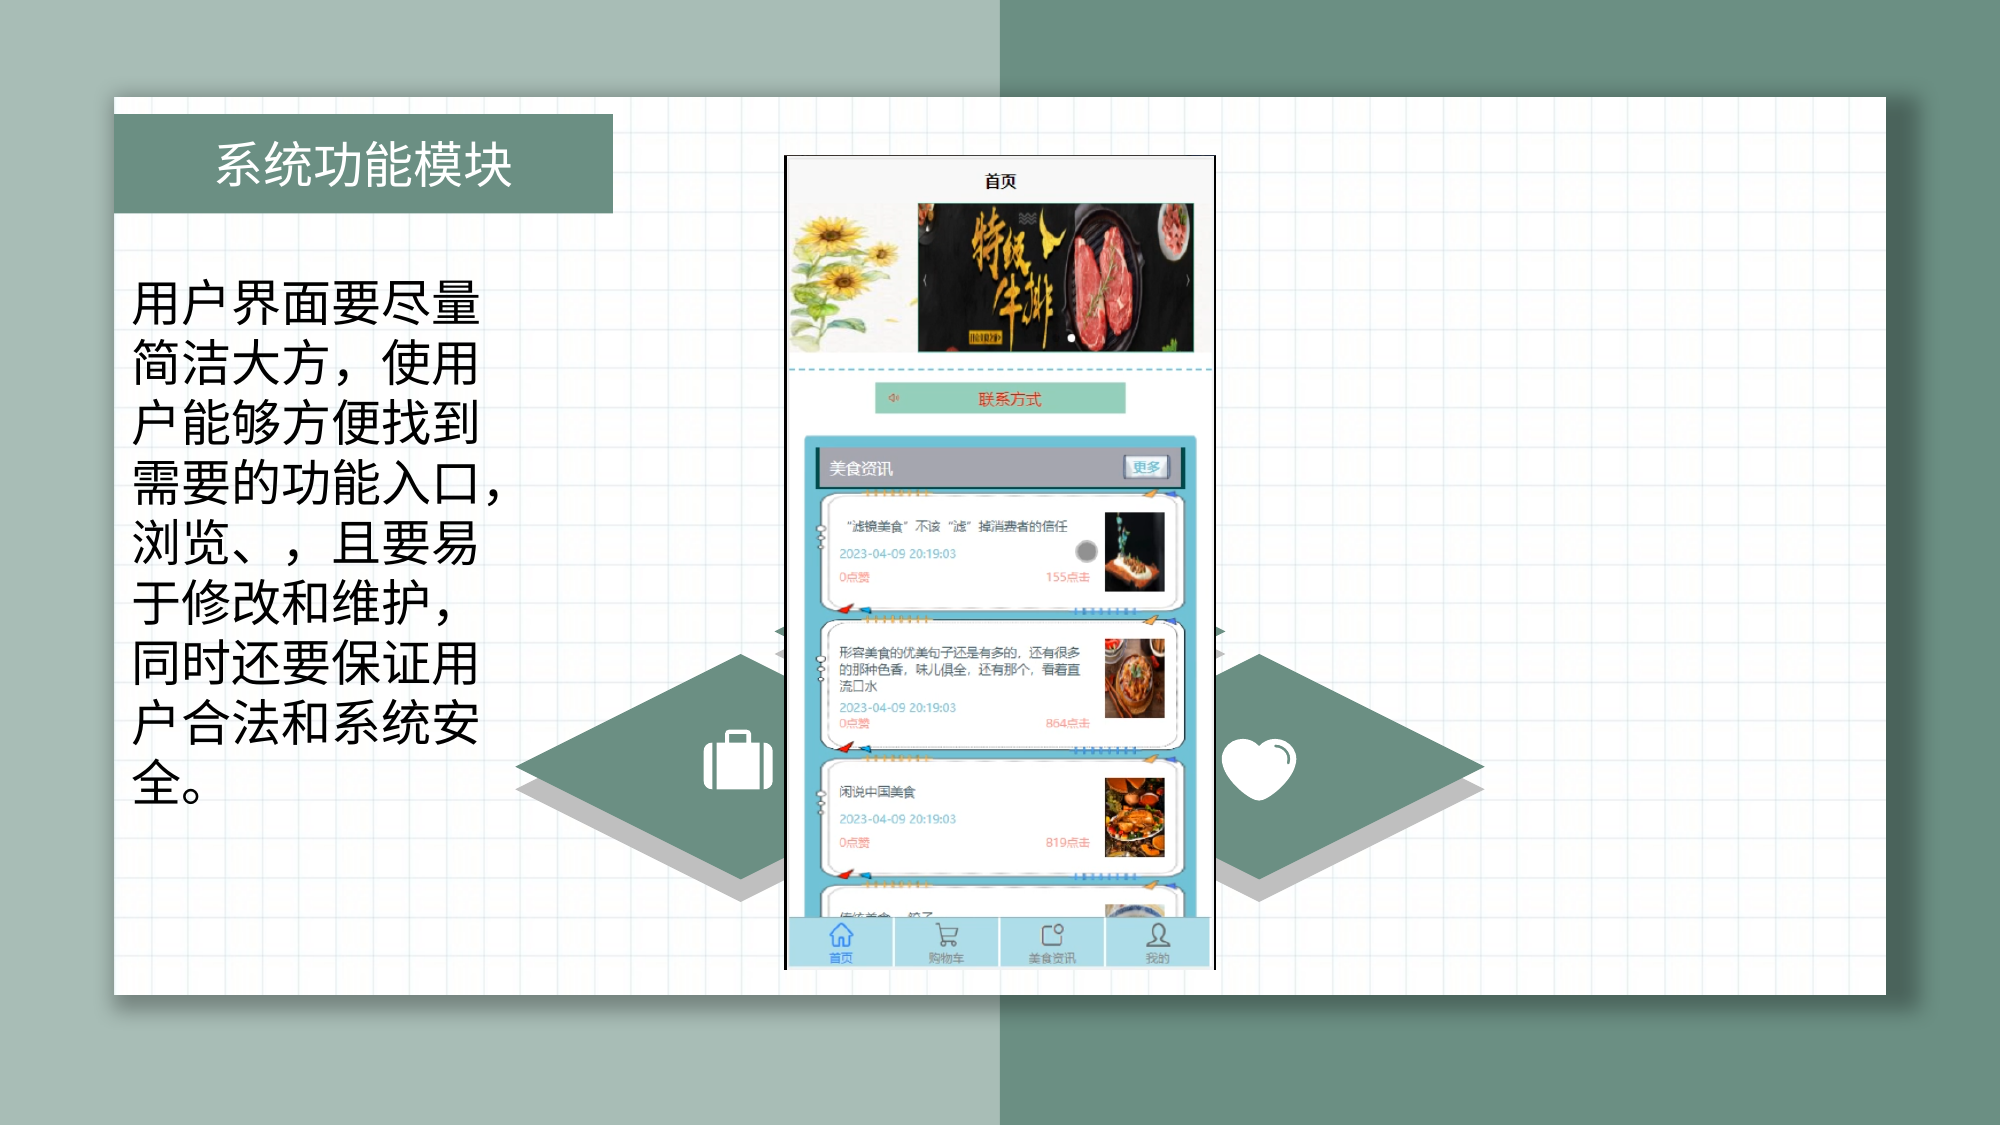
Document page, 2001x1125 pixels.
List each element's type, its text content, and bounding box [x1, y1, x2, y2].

picture [784, 155, 1216, 970]
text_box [703, 729, 773, 790]
text_box [1216, 648, 1228, 660]
text_box 系统功能模块 [113, 113, 614, 214]
text_box 用户界面要尽量简洁大方，使用户能够方便找到需要的功能入口，浏览、，且要易于修改和维护，同时还要保证用户合法和系统安全。 [131, 271, 516, 812]
text_box [113, 96, 1887, 995]
text_box [999, 0, 2000, 1125]
text_box [1221, 738, 1297, 801]
text_box [516, 652, 784, 881]
text_box [516, 778, 784, 904]
text_box [1216, 625, 1228, 638]
text_box [1216, 652, 1488, 881]
text_box [1216, 778, 1488, 904]
text_box [772, 648, 784, 660]
text_box [772, 625, 784, 638]
